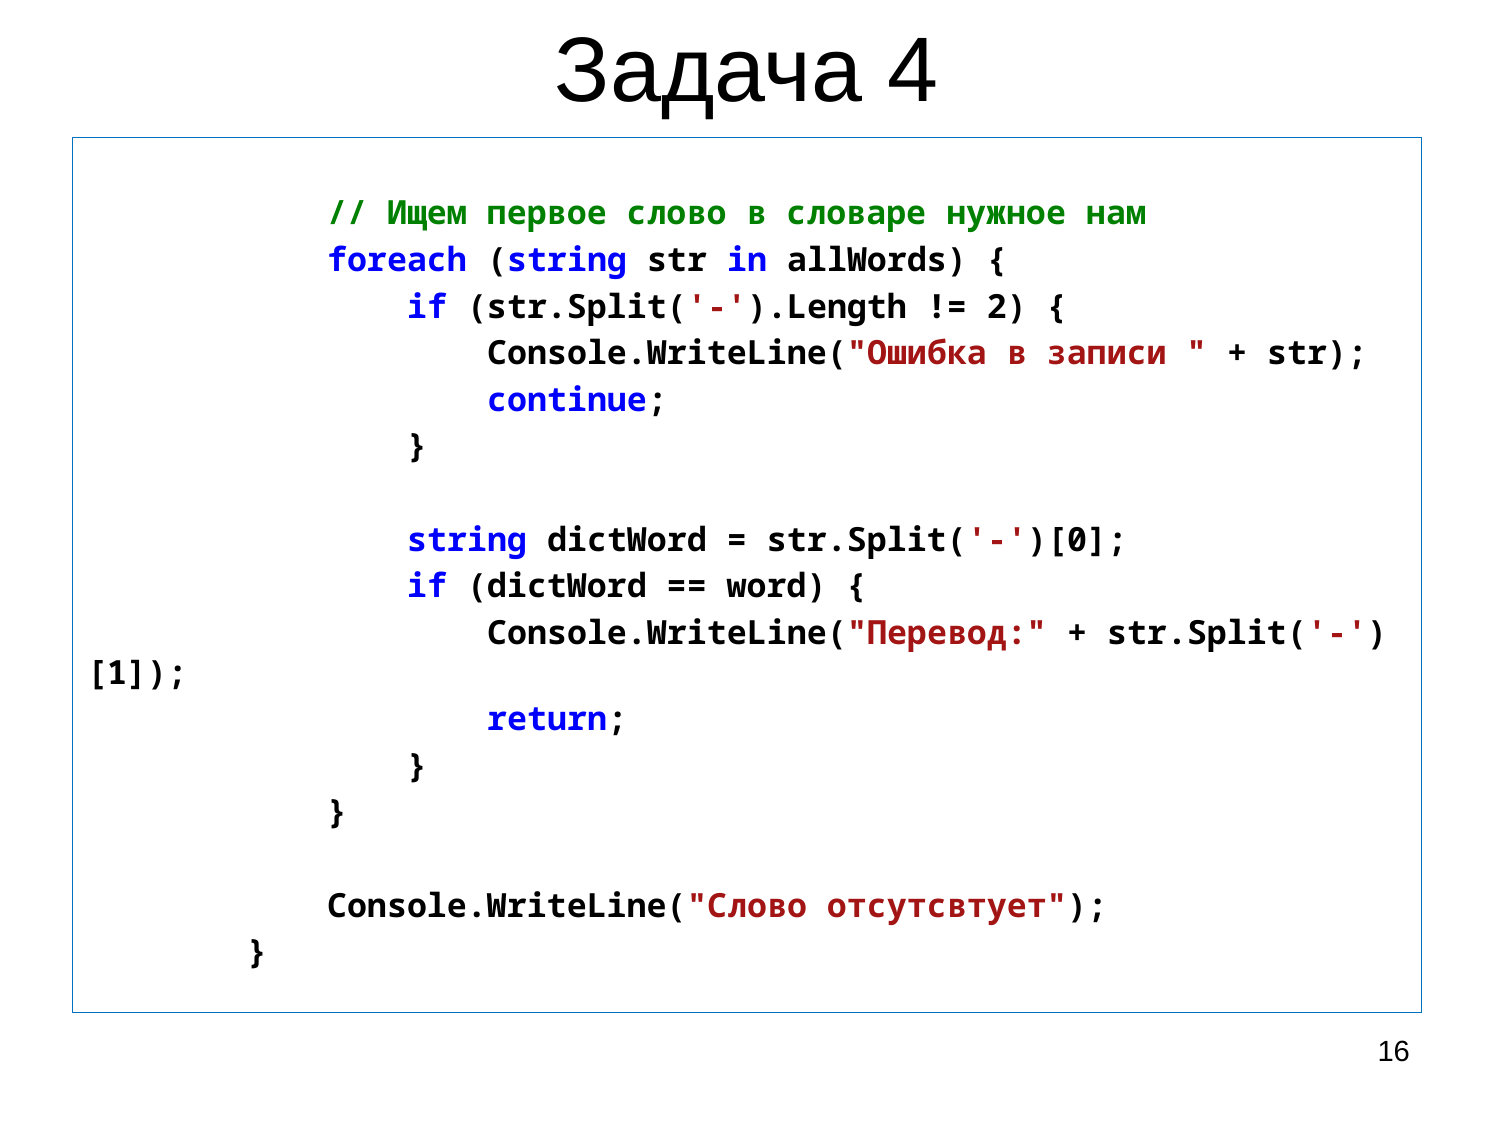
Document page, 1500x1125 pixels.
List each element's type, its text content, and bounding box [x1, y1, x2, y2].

list // Ищем первое слово в словаре нужное нам foreach (string str in allWords) { if (str.Split('-').Length != 2) { Console.WriteLine("Ошибка в записи " + str); continue; } string dictWord = str.Split('-')[0]; if (dictWord == word) { Console.WriteLine("Перевод:" + str.Split('-')[1]); return; } } Console.WriteLine("Слово отсутсвтует"); } [72, 137, 1422, 1013]
title Задача 4 [72, 6, 1422, 124]
slide_number 16 [1074, 1024, 1426, 1103]
